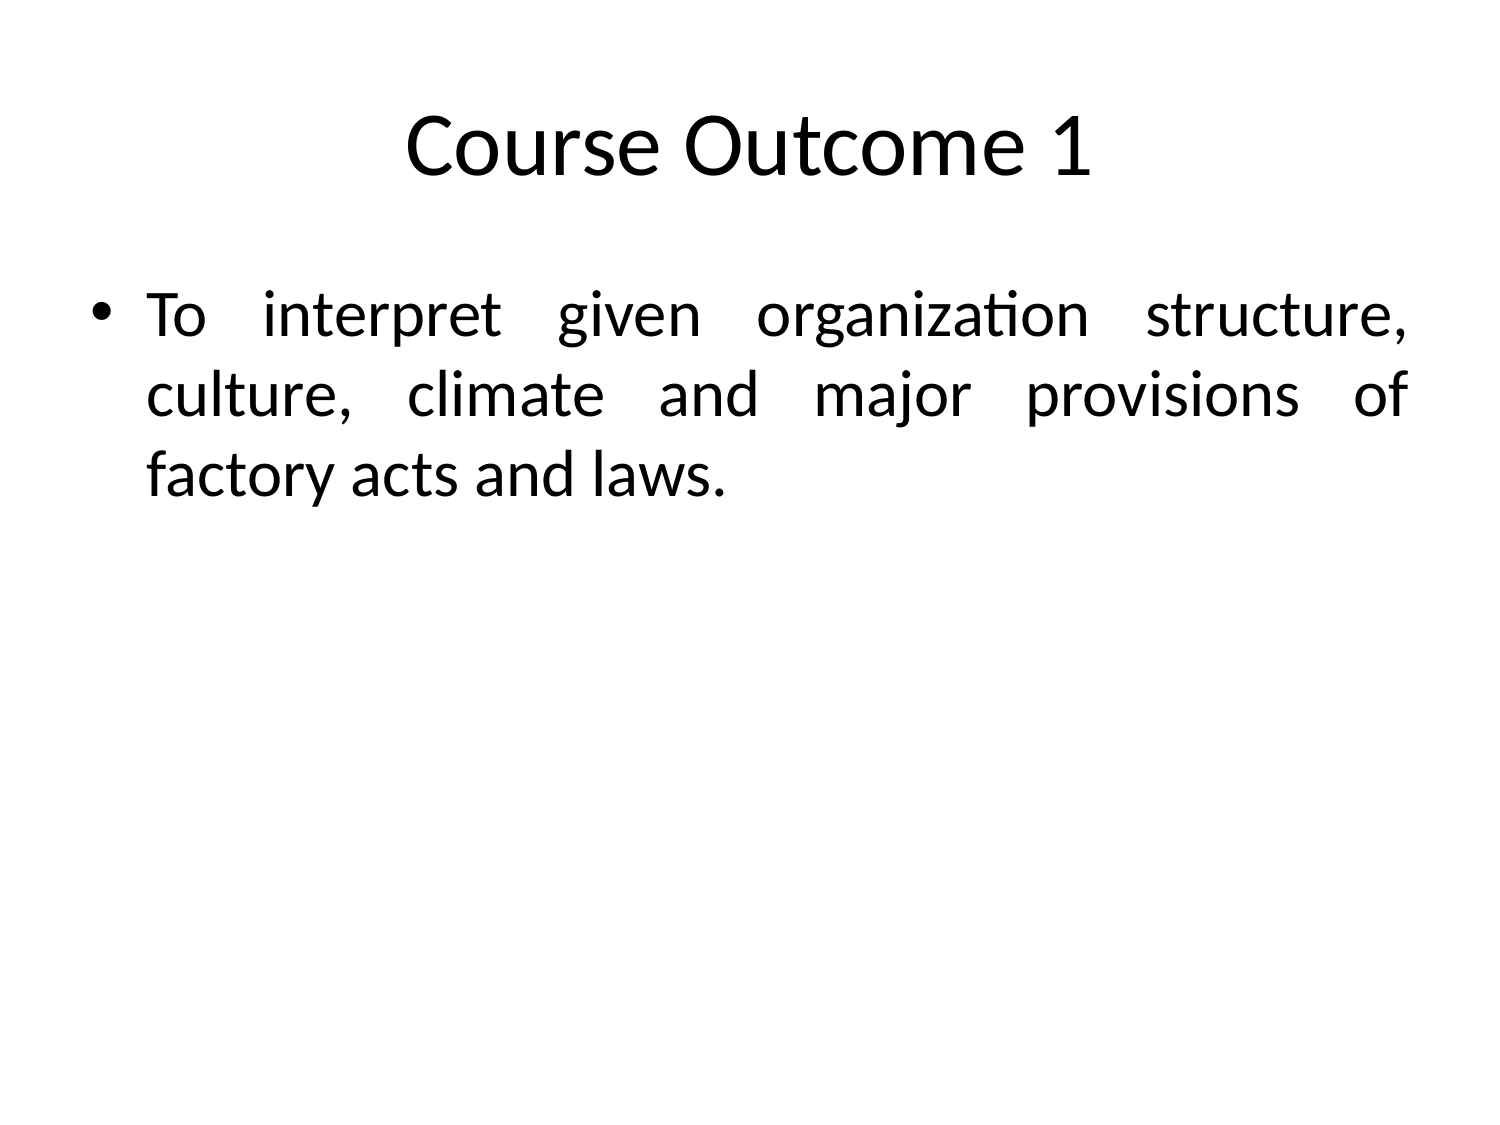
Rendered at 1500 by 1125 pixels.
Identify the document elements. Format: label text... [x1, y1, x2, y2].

title Course Outcome 1 [75, 45, 1425, 233]
list To interpret given organization structure, culture, climate and major provisions of factory acts and laws. [75, 262, 1425, 1005]
